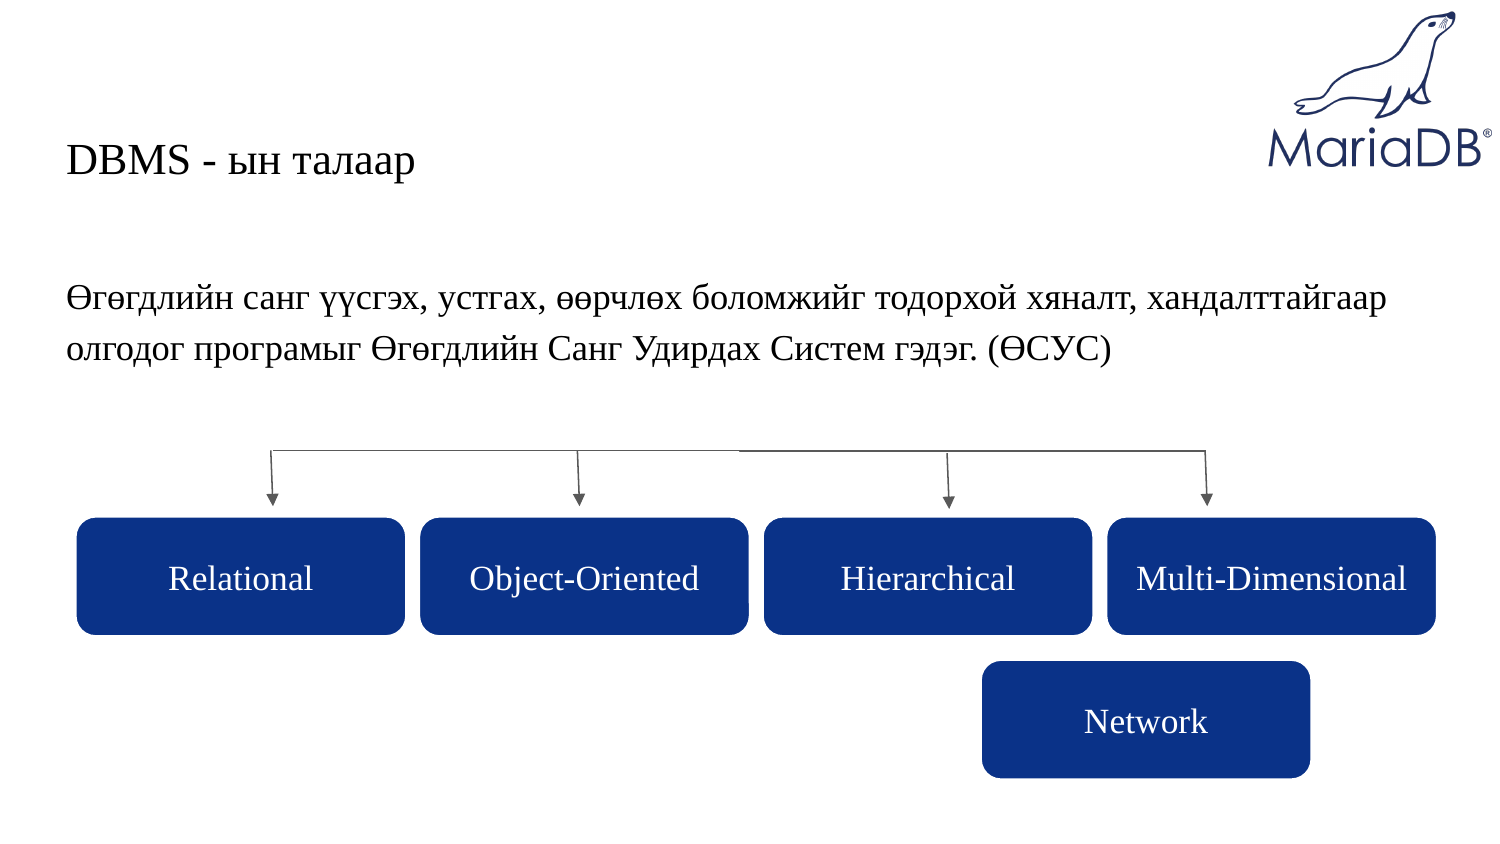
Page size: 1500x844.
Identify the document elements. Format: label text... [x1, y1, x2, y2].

text_box Hierarchical [762, 516, 1094, 636]
picture [1268, 11, 1492, 168]
text_box Relational [75, 516, 406, 636]
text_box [270, 450, 274, 507]
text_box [1204, 450, 1208, 507]
text_box Multi-Dimensional [1106, 516, 1437, 636]
title DBMS - ын талаар [51, 115, 1449, 199]
text_box Network [981, 660, 1312, 780]
list Өгөгдлийн санг үүсгэх, устгах, өөрчлөх боломжийг тодорхой хяналт, хандалттайгаар олгодог програмыг Өгөгдлийн Санг Удирдах Систем гэдэг. (ӨСУС) [51, 251, 1500, 426]
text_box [946, 452, 950, 510]
text_box Object-Oriented [419, 516, 750, 636]
